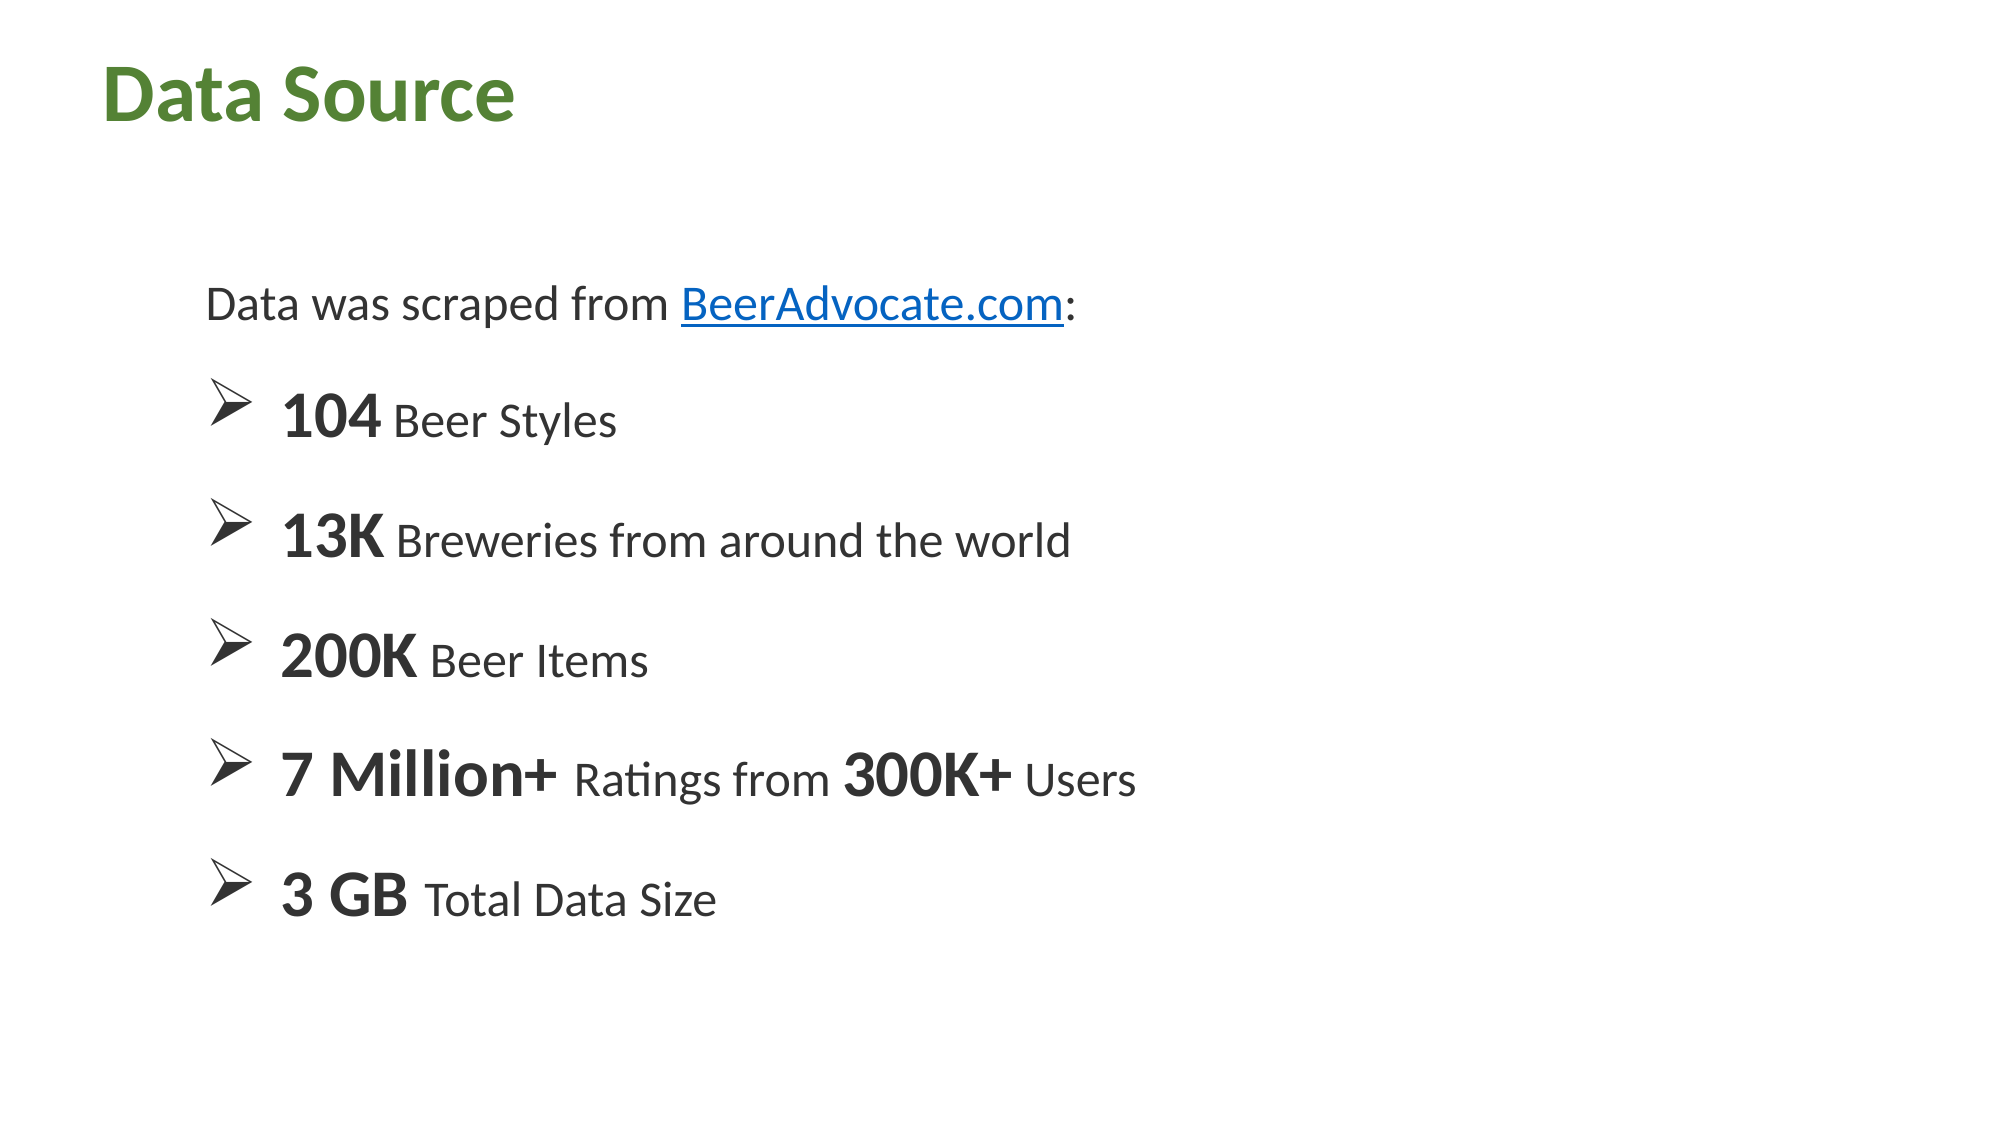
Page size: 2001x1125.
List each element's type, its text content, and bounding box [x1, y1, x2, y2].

text_box Data was scraped from BeerAdvocate.com: 104 Beer Styles 13K Breweries from around the world 200K Beer Items 7 Million+ Ratings from 300K+ Users 3 GB Total Data Size [190, 263, 1827, 938]
text_box Data Source [87, 31, 1872, 146]
